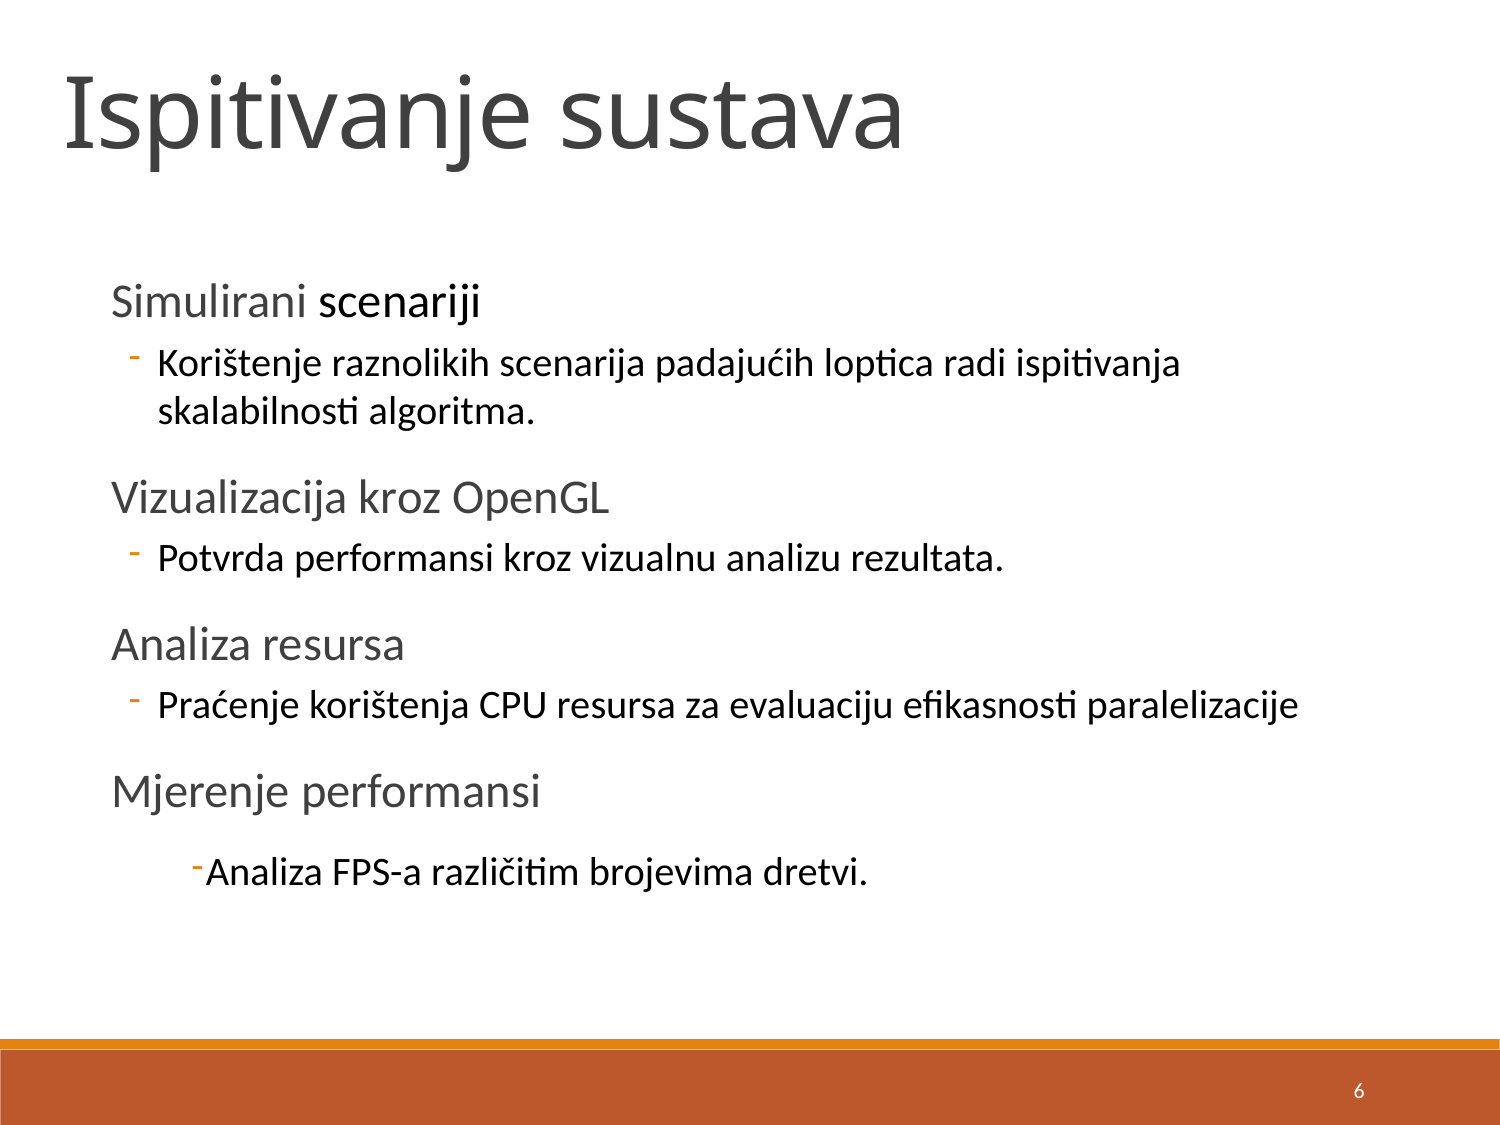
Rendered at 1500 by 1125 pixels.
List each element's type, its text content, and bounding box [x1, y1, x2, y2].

title Ispitivanje sustava [48, 48, 1257, 177]
list Simulirani scenariji Korištenje raznolikih scenarija padajućih loptica radi ispitivanja skalabilnosti algoritma. Vizualizacija kroz OpenGL Potvrda performansi kroz vizualnu analizu rezultata. Analiza resursa Praćenje korištenja CPU resursa za evaluaciju efikasnosti paralelizacije Mjerenje performansi Analiza FPS-a različitim brojevima dretvi. [81, 261, 1320, 922]
slide_number 6 [1218, 1059, 1380, 1120]
